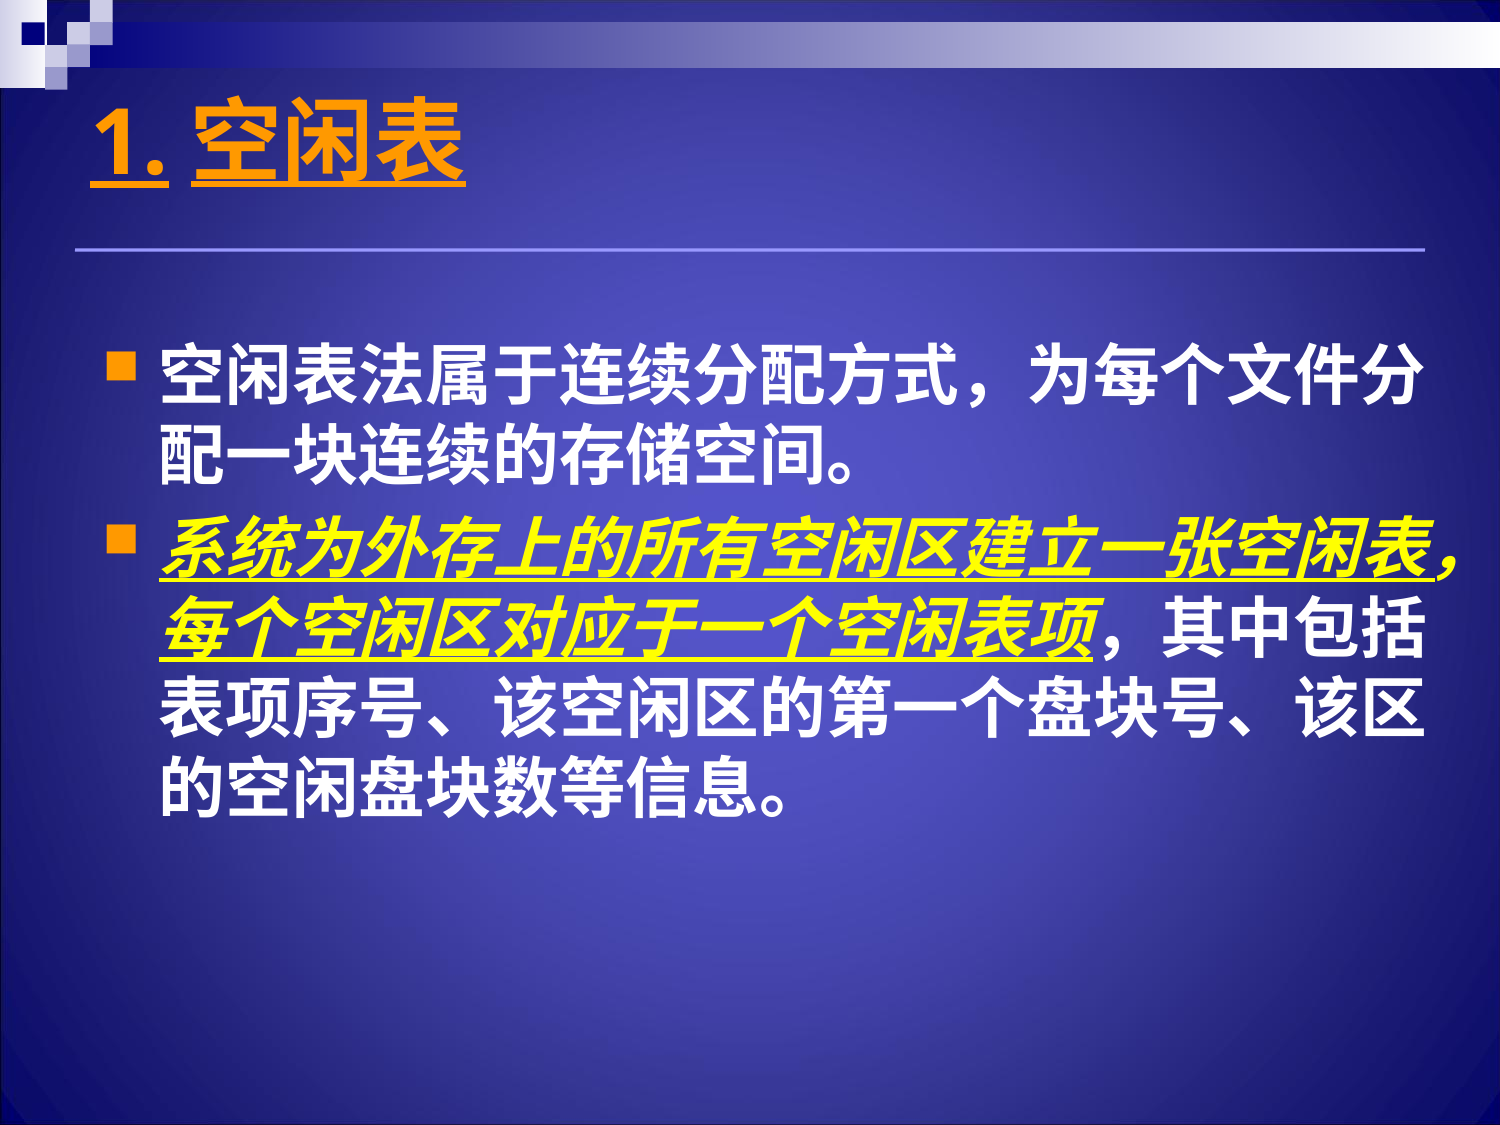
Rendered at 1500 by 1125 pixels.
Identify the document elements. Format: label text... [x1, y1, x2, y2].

title 1.空闲表 [75, 50, 1400, 225]
picture [47, 0, 89, 45]
picture [113, 0, 1500, 22]
list 空闲表法属于连续分配方式，为每个文件分配一块连续的存储空间。 系统为外存上的所有空闲区建立一张空闲表，每个空闲区对应于一个空闲表项，其中包括表项序号、该空闲区的第一个盘块号、该区的空闲盘块数等信息。 [87, 324, 1450, 762]
picture [0, 67, 1500, 1125]
